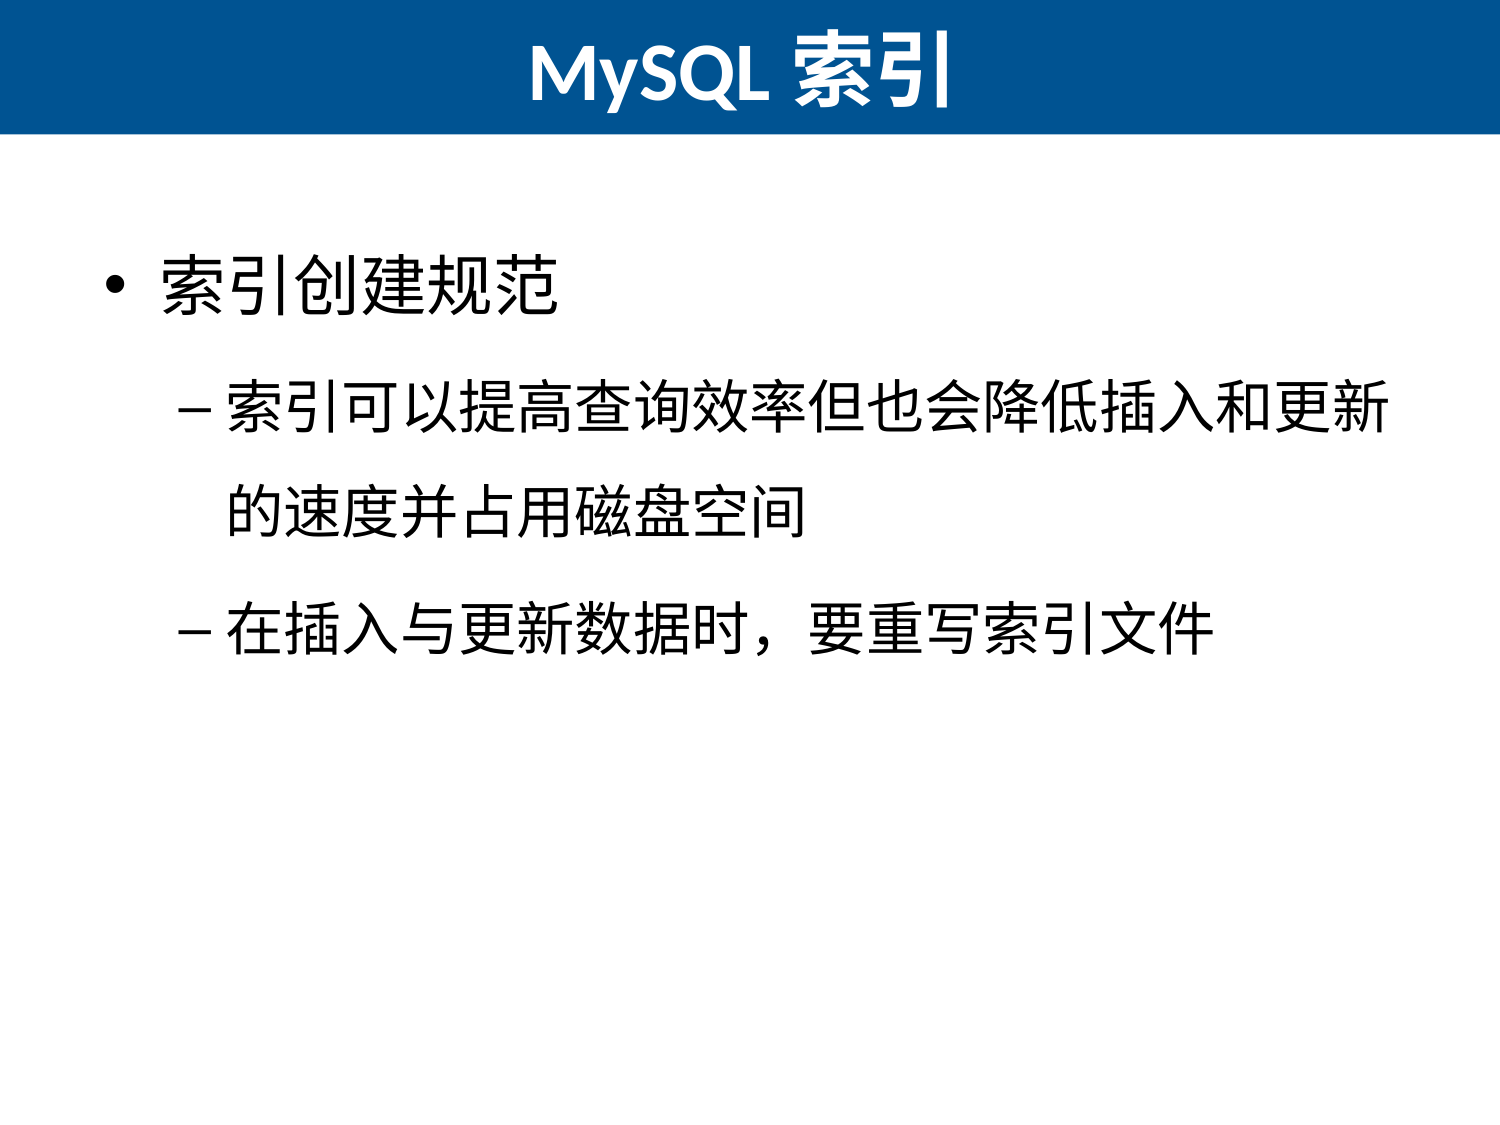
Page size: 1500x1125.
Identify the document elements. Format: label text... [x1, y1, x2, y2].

list 索引创建规范 索引可以提高查询效率但也会降低插入和更新的速度并占用磁盘空间 在插入与更新数据时，要重写索引文件 [88, 196, 1439, 939]
title MySQL索引 [2, 0, 1483, 135]
